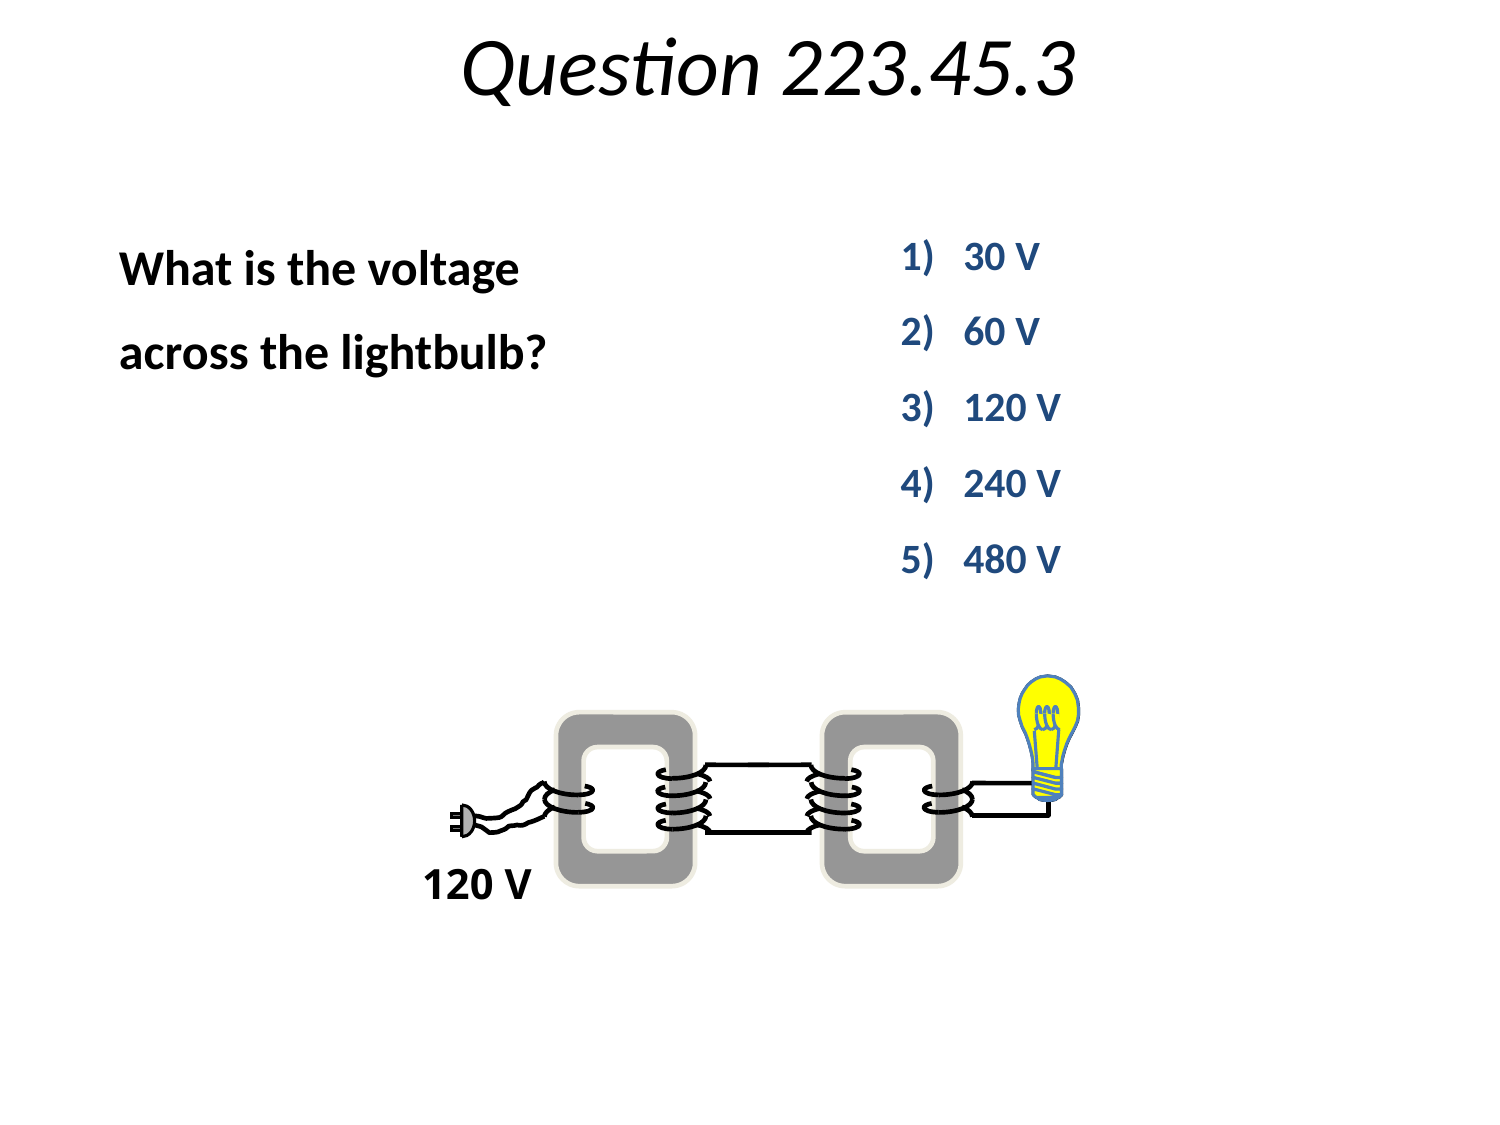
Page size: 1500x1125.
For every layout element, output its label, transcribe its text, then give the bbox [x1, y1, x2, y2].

list What is the voltage across the lightbulb? [45, 204, 649, 390]
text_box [400, 675, 1079, 916]
title Question 223.45.3 [108, 0, 1429, 138]
text_box 1) 30 V 2) 60 V 3) 120 V 4) 240 V 5) 480 V [885, 215, 1315, 590]
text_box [1018, 675, 1079, 801]
